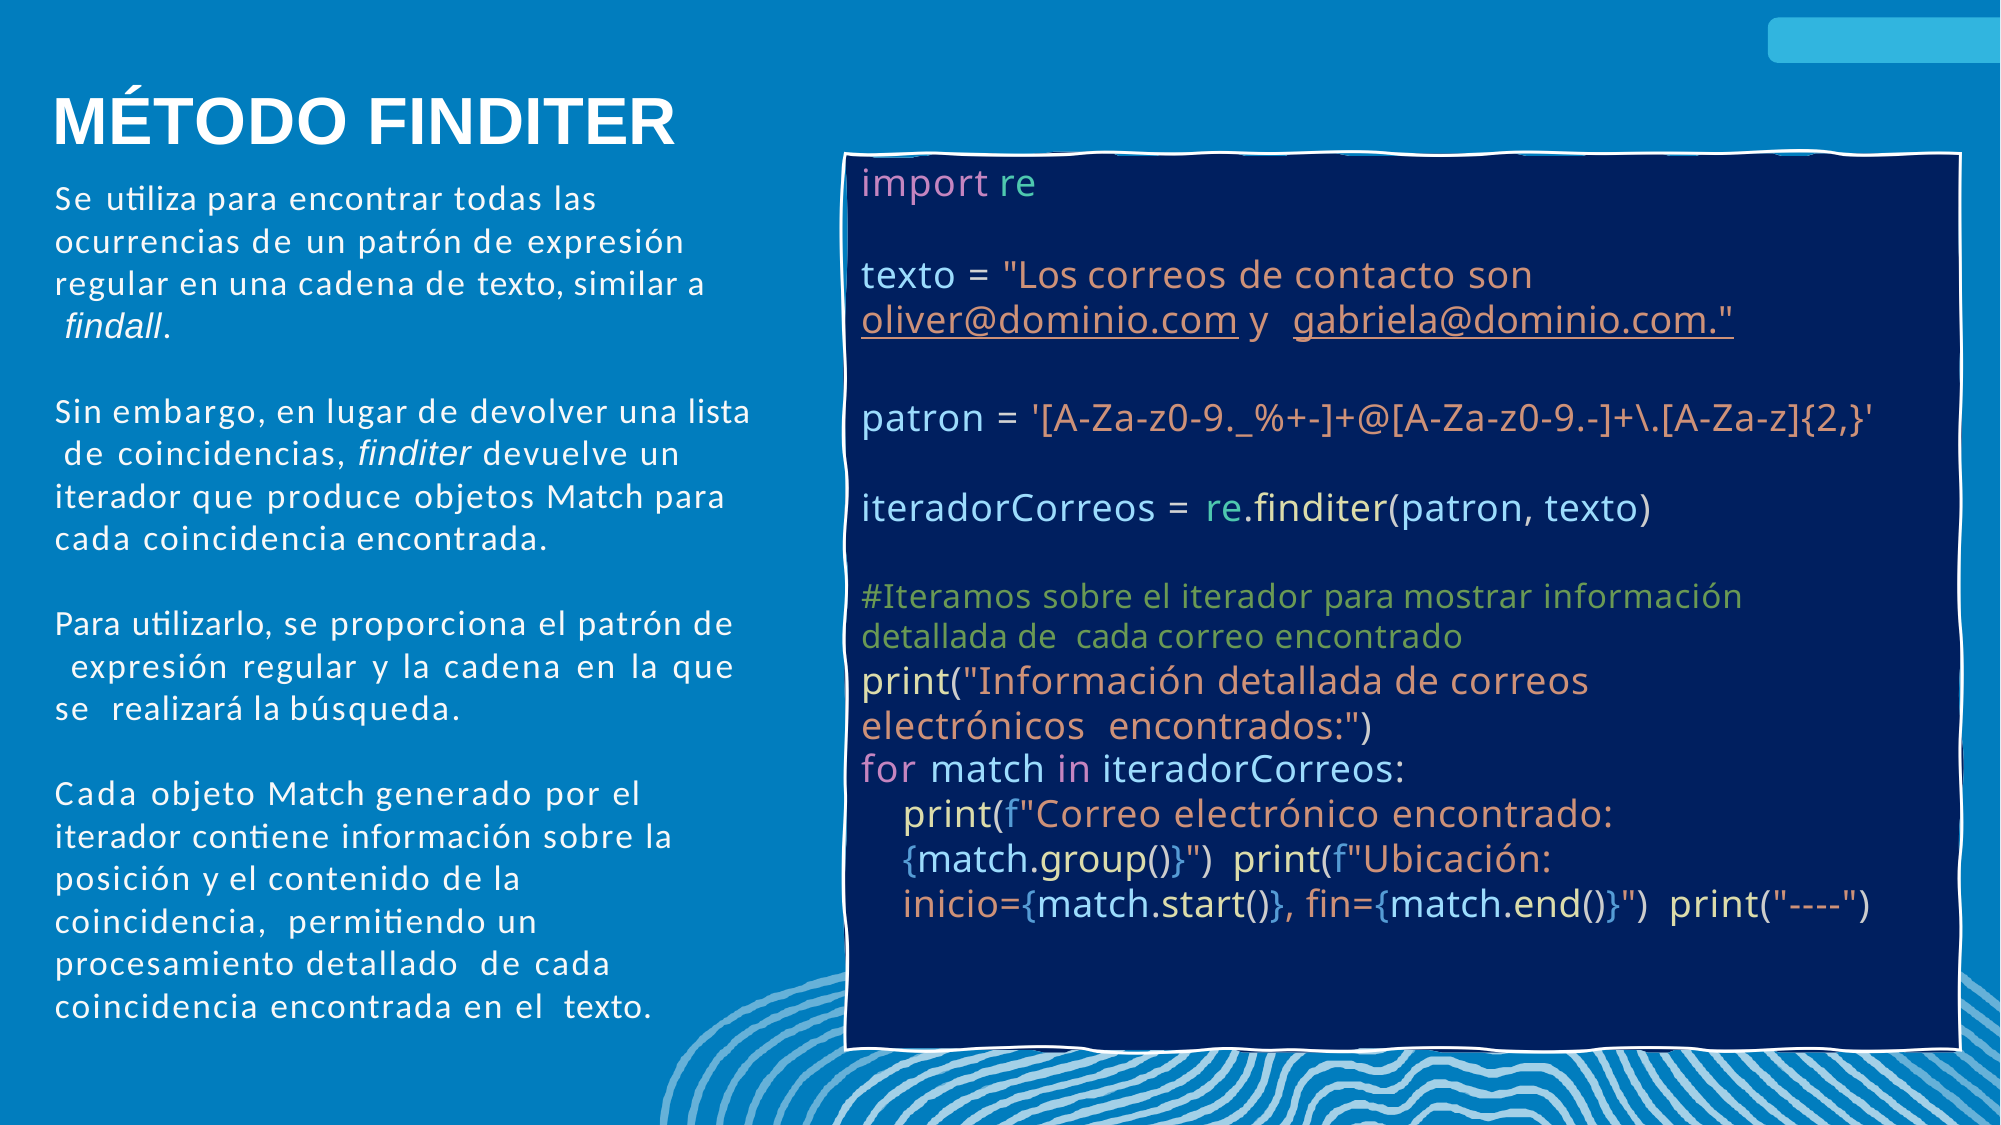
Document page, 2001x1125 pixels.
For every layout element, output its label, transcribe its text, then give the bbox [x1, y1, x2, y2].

text_box Para utilizarlo, se proporciona el patrón de expresión regular y la cadena en la que se realizará la búsqueda. [52, 600, 738, 728]
text_box Se utiliza para encontrar todas las ocurrencias de un patrón de expresión regular en una cadena de texto, similar a findall. [52, 175, 712, 346]
text_box [1767, 17, 2000, 63]
text_box [659, 149, 2000, 1125]
text_box Sin embargo, en lugar de devolver una lista de coincidencias, finditer devuelve un iterador que produce objetos Match para cada coincidencia encontrada. [52, 387, 758, 558]
title MÉTODO FINDITER [50, 77, 681, 266]
text_box Cada objeto Match generado por el iterador contiene información sobre la posición y el contenido de la coincidencia, permitiendo un procesamiento detallado de cada coincidencia encontrada en el texto. [52, 770, 744, 1026]
text_box import re texto = "Los correos de contacto son oliver@dominio.com y gabriela@dominio.com." patron = '[A-Za-z0-9._%+-]+@[A-Za-z0-9.-]+\.[A-Za-z]{2,}' iteradorCorreos = re.finditer(patron, texto) #Iteramos sobre el iterador para mostrar información detallada de cada correo encontrado print("Información detallada de correos electrónicos encontrados:") for match in iteradorCorreos: print(f"Correo electrónico encontrado: {match.group()}") print(f"Ubicación: inicio={match.start()}, fin={match.end()}") print("----") [858, 158, 1921, 926]
